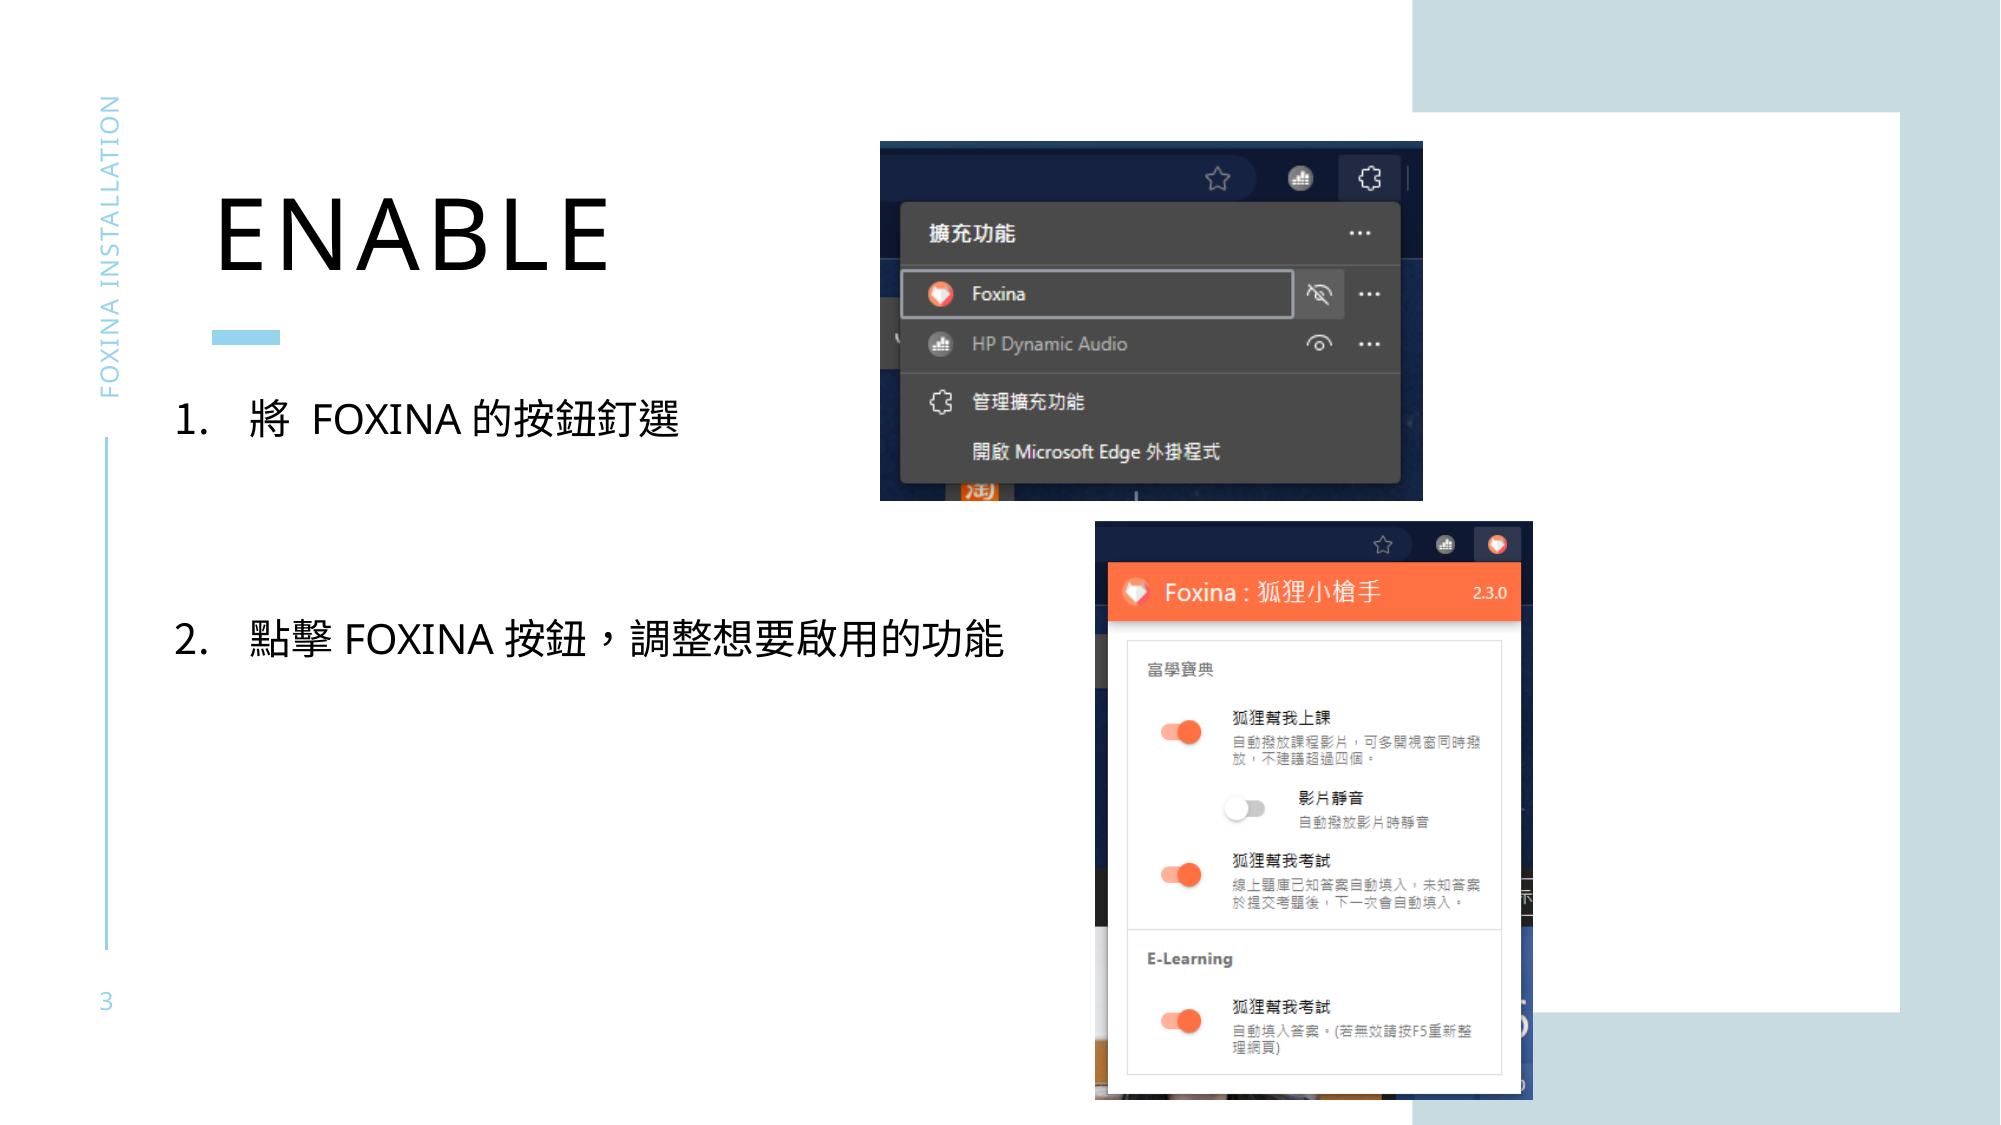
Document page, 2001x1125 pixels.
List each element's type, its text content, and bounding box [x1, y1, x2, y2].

slide_number 3 [68, 987, 144, 1018]
picture [880, 141, 1423, 501]
footer FOXINA INSTALLATION [90, 51, 127, 400]
title Enable [212, 184, 880, 275]
list 將 Foxina的按鈕釘選 點擊FOXINA按鈕，調整想要啟用的功能 [174, 367, 1909, 920]
picture [1095, 521, 1533, 1100]
